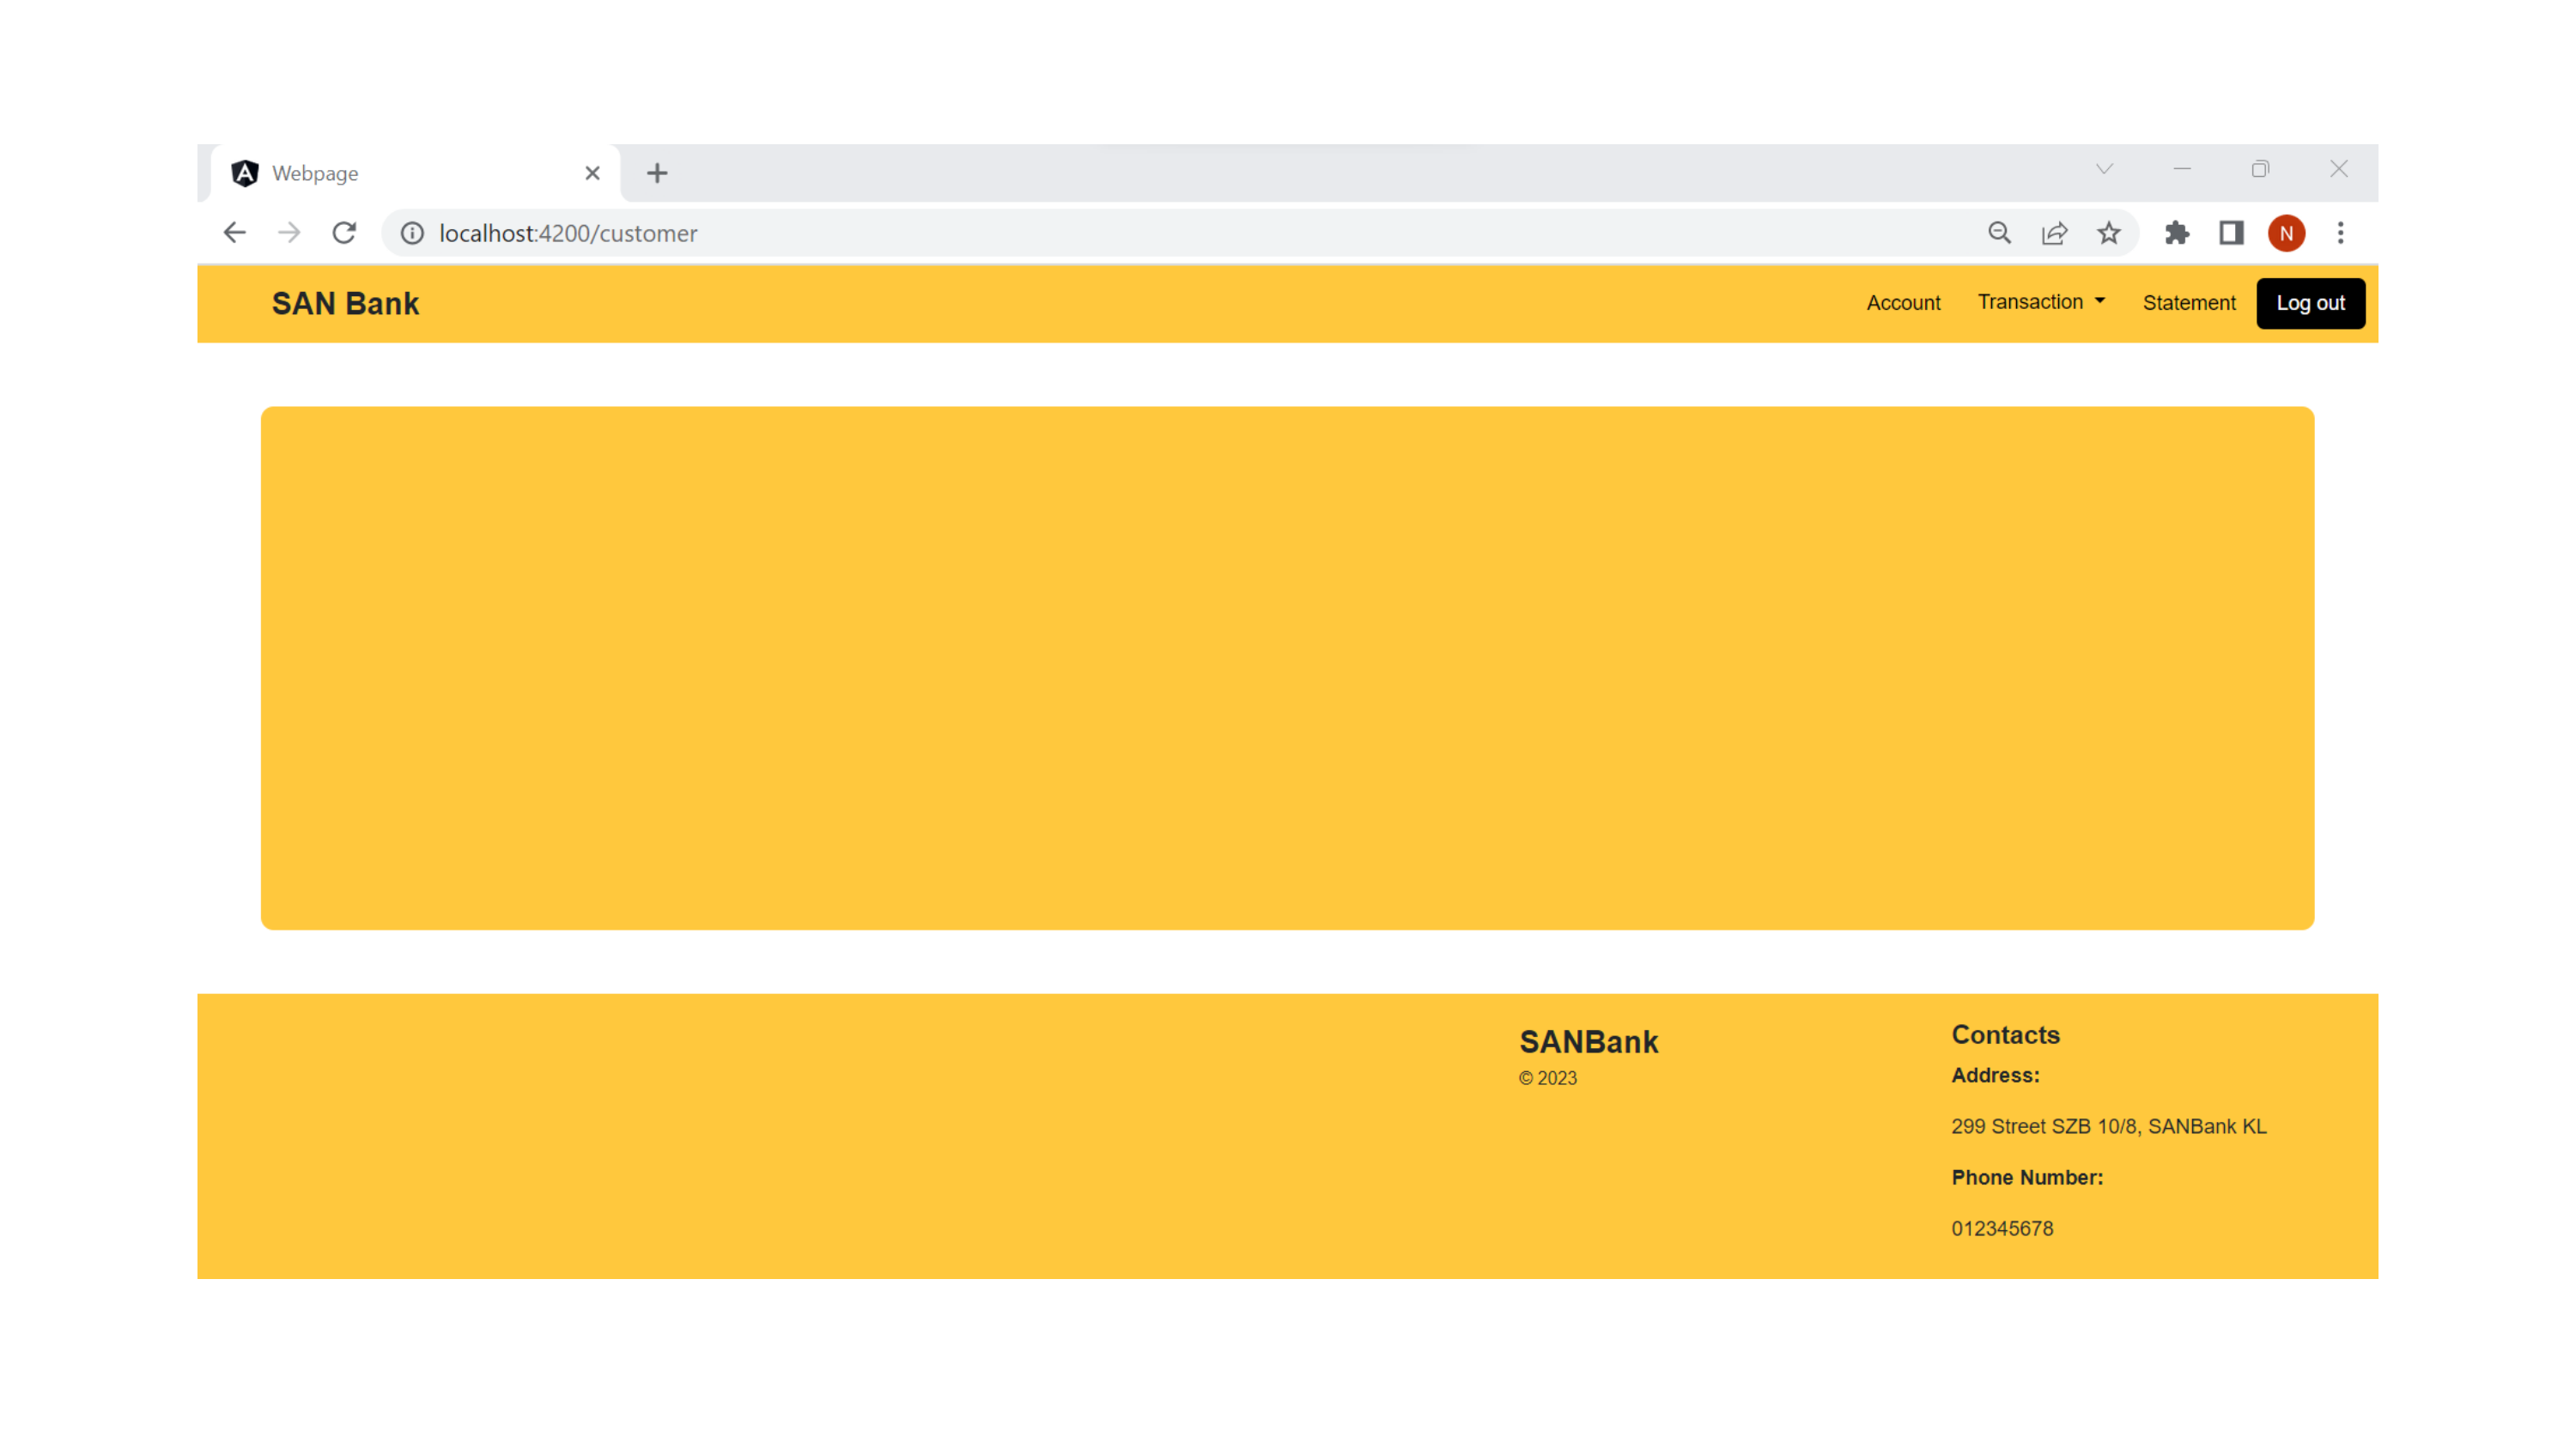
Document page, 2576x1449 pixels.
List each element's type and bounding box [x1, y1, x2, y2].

picture [197, 144, 2379, 1279]
